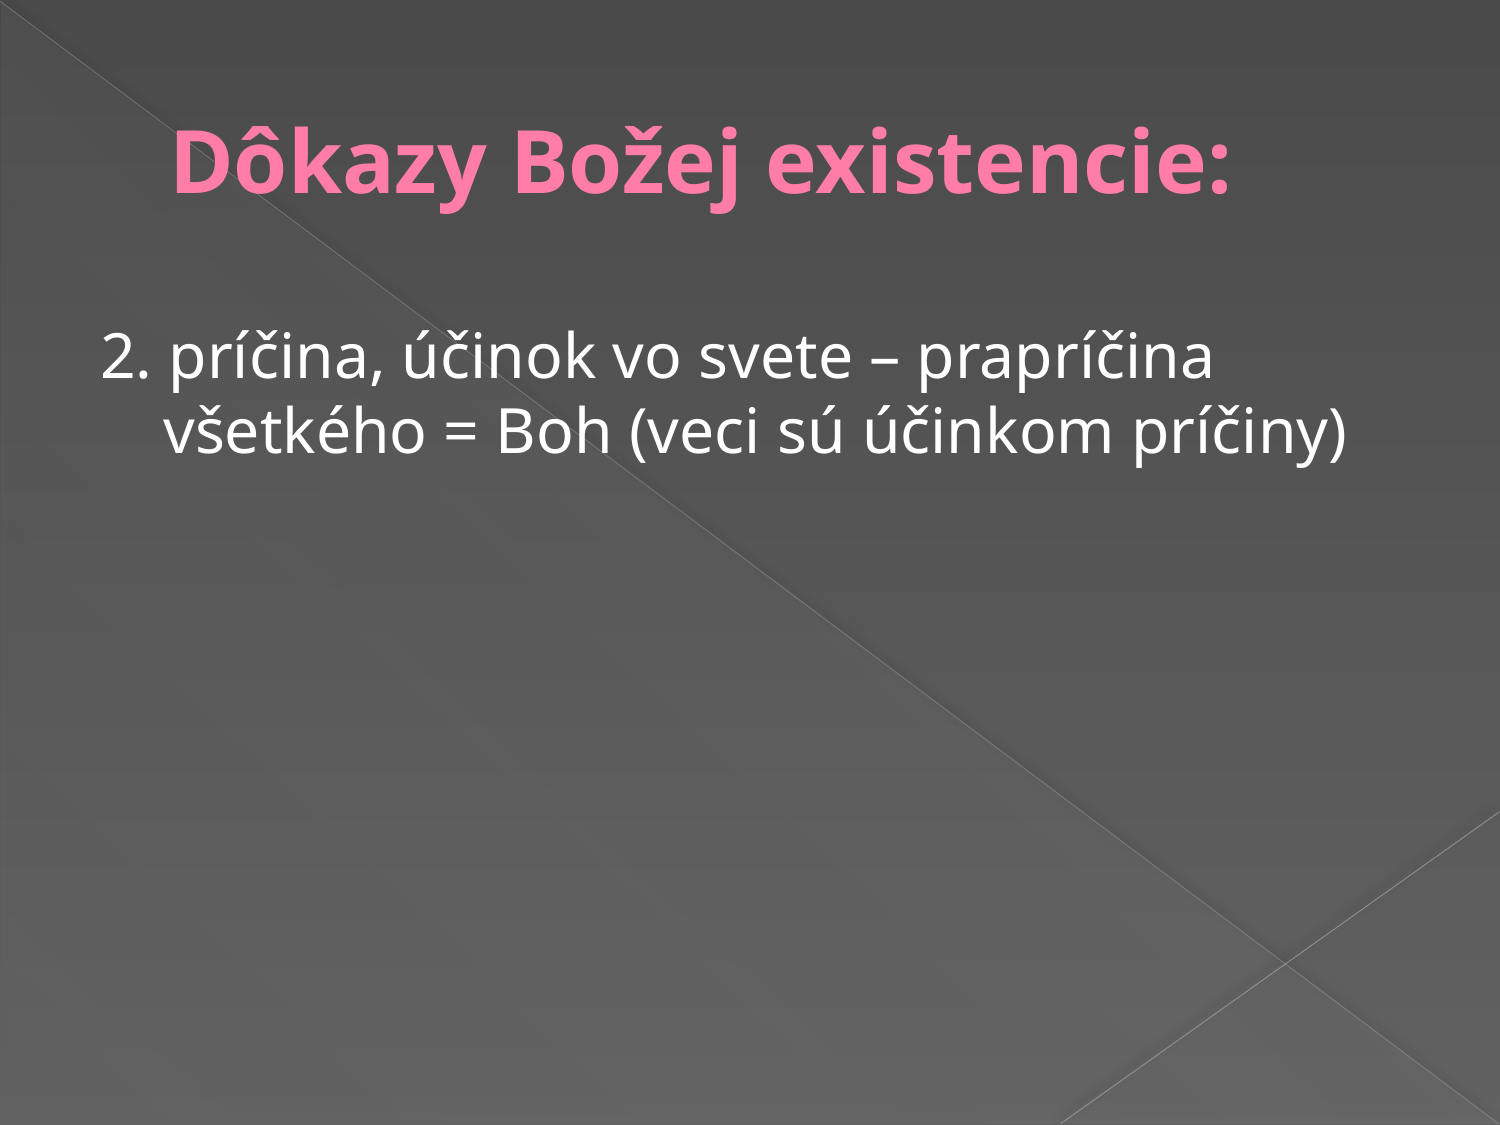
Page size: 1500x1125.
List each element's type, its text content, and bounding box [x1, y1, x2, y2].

title Dôkazy Božej existencie: [75, 43, 1425, 274]
list 2. príčina, účinok vo svete – prapríčina všetkého = Boh (veci sú účinkom príčiny) [75, 308, 1425, 1059]
